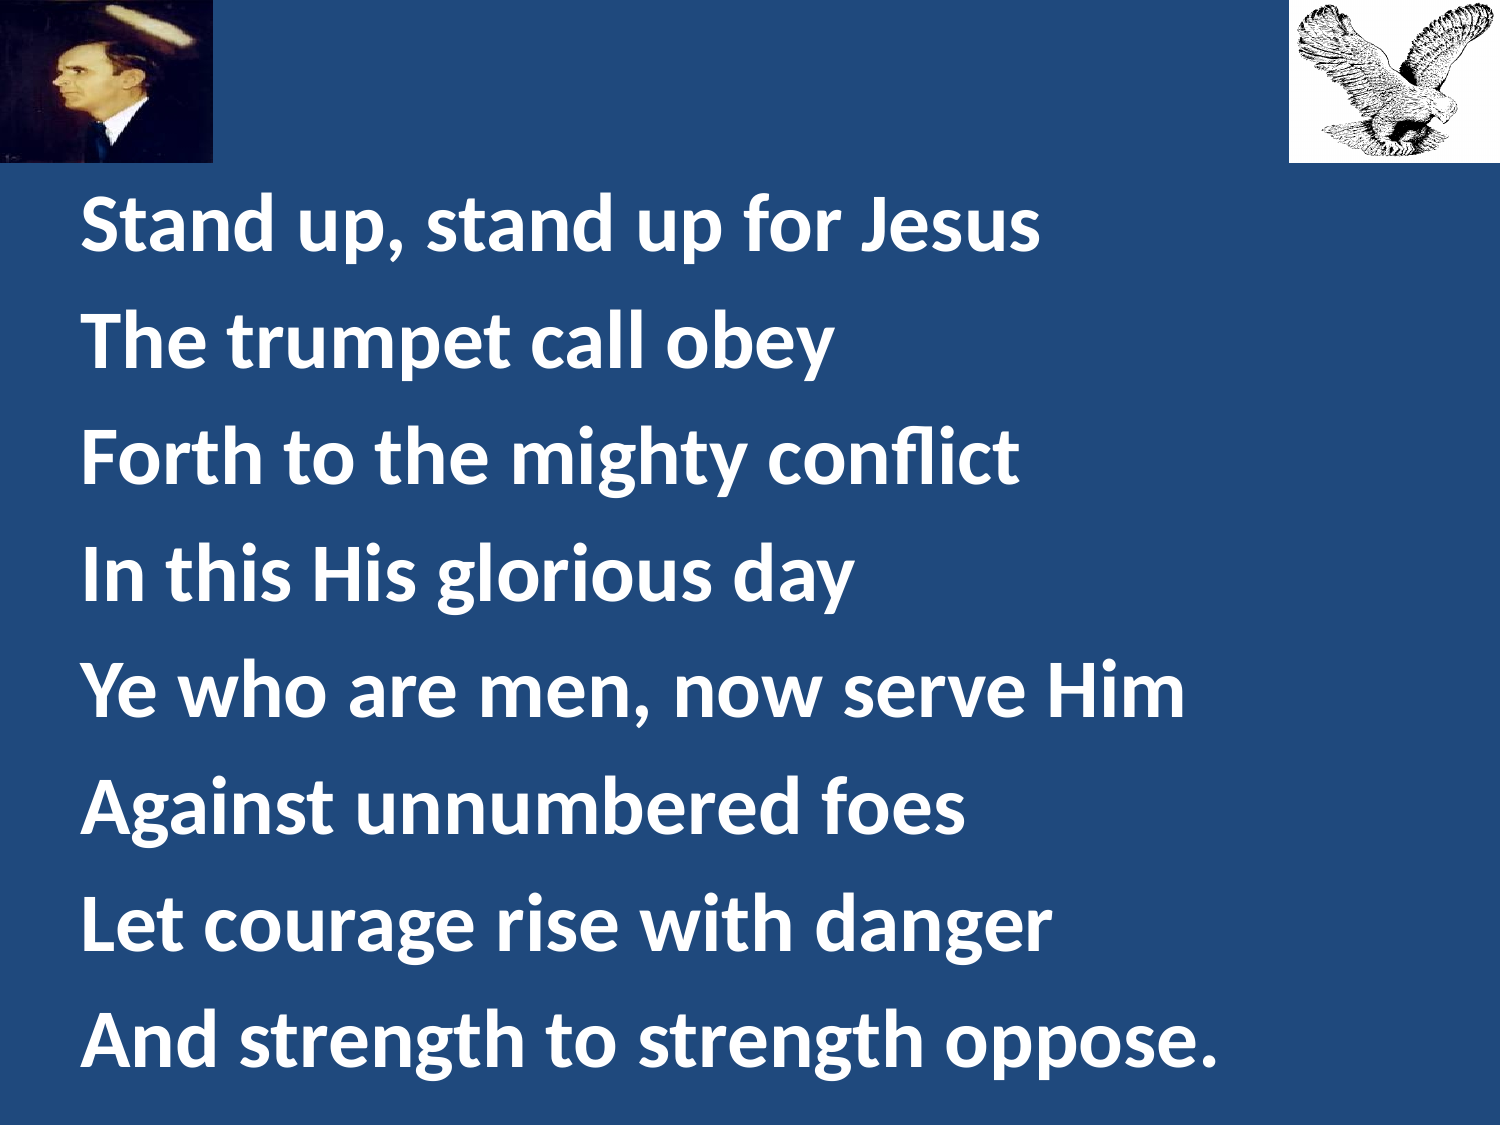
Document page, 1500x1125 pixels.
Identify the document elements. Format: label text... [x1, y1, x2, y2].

picture [0, 0, 213, 163]
picture [1288, 0, 1500, 163]
list Stand up, stand up for Jesus The trumpet call obey Forth to the mighty conflict In this His glorious day Ye who are men, now serve Him Against unnumbered foes Let courage rise with danger And strength to strength oppose. [64, 160, 1415, 1094]
